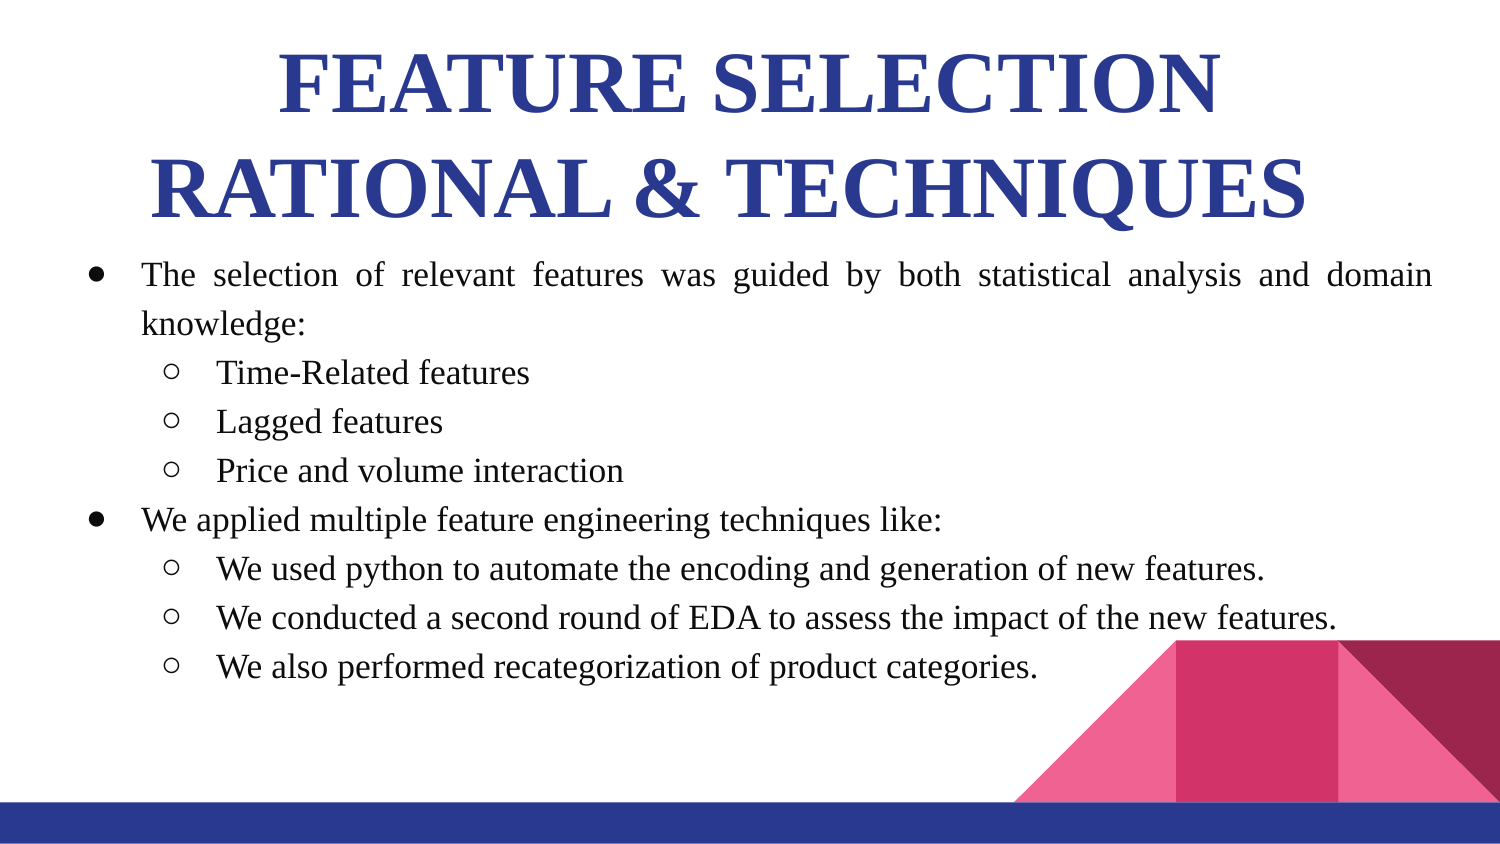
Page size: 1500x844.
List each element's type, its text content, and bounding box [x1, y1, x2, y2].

list The selection of relevant features was guided by both statistical analysis and domain knowledge: Time-Related features Lagged features Price and volume interaction We applied multiple feature engineering techniques like: We used python to automate the encoding and generation of new features. We conducted a second round of EDA to assess the impact of the new features. We also performed recategorization of product categories. [51, 230, 1449, 778]
title FEATURE SELECTION RATIONAL & TECHNIQUES [51, 10, 1449, 141]
